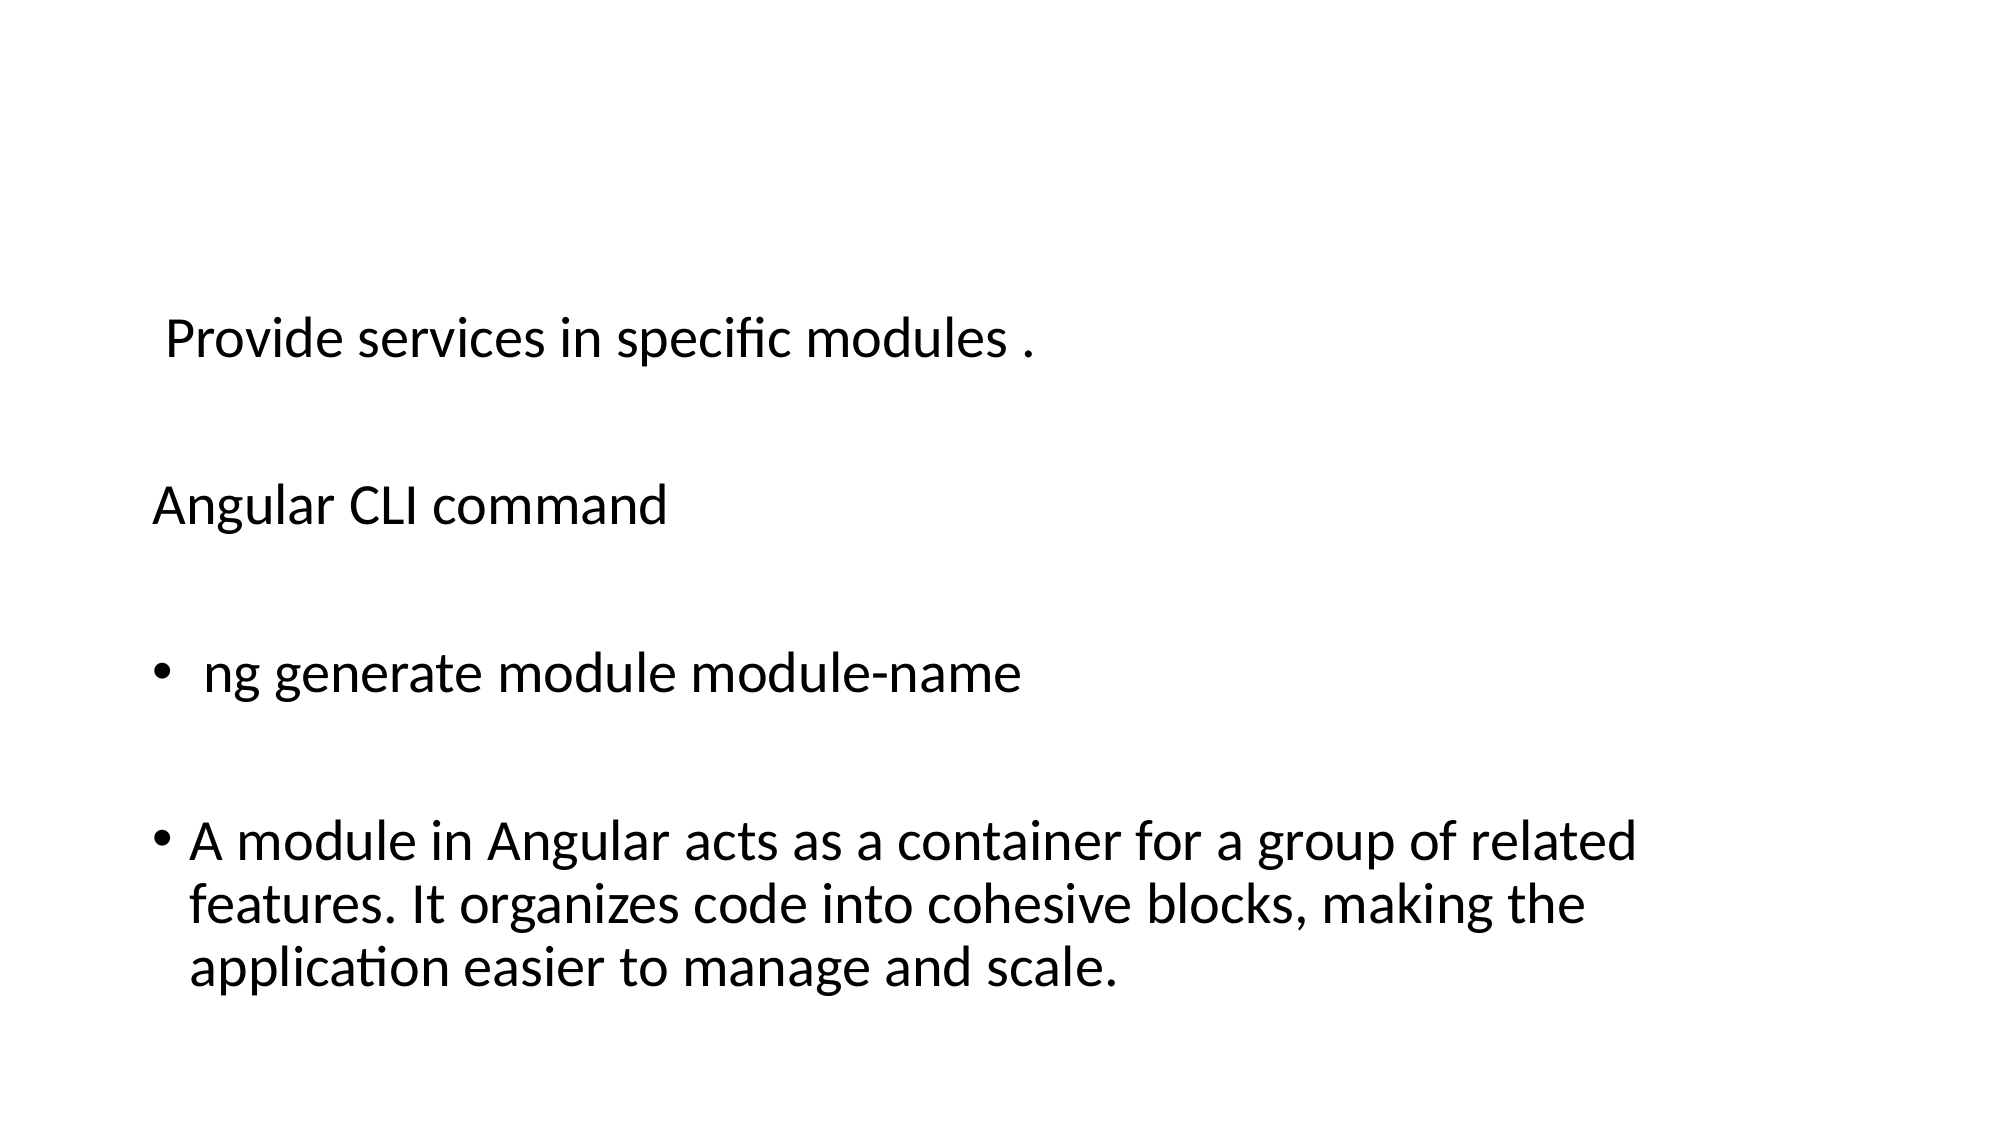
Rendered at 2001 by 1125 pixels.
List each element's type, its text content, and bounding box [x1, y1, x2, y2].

list Provide services in specific modules . Angular CLI command ng generate module module-name A module in Angular acts as a container for a group of related features. It organizes code into cohesive blocks, making the application easier to manage and scale. [137, 299, 1863, 1014]
